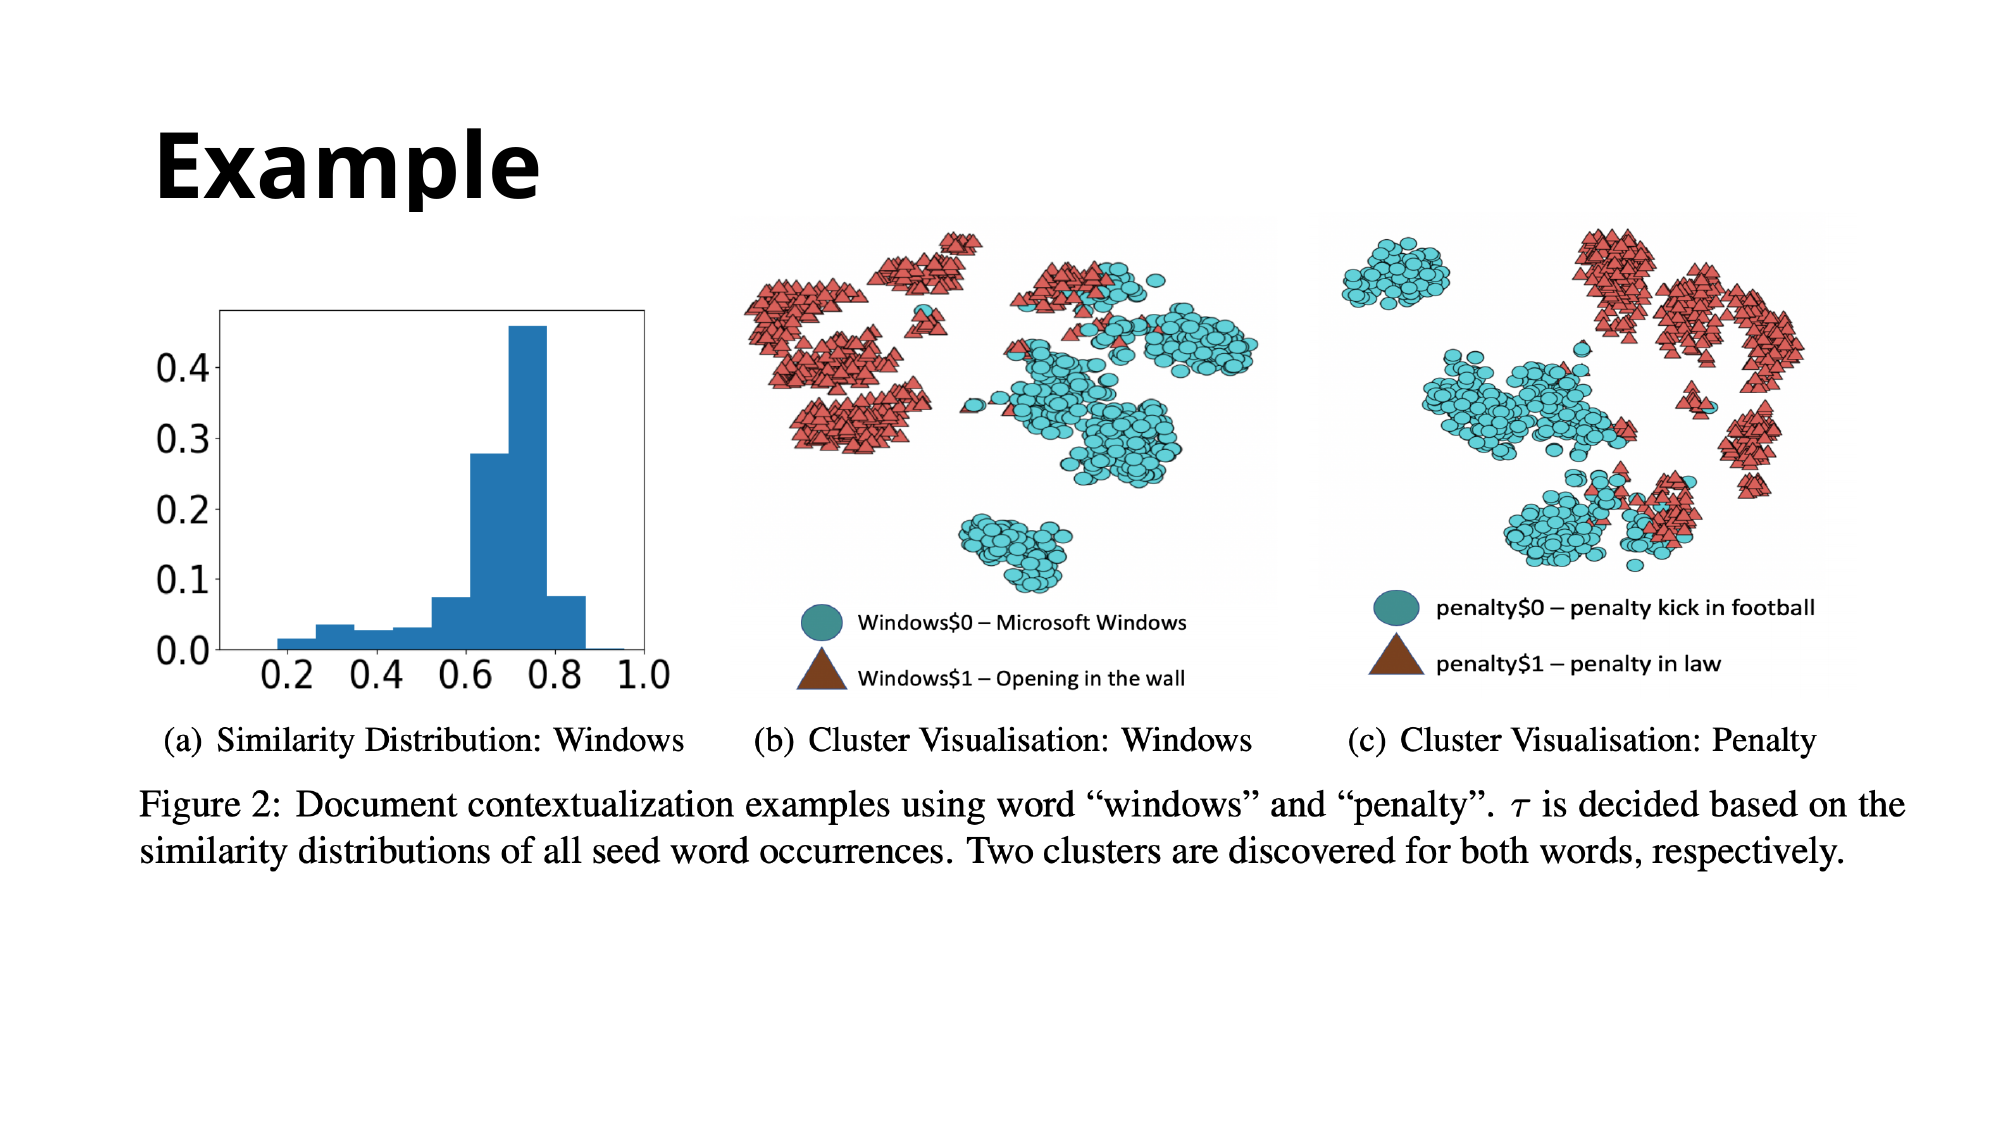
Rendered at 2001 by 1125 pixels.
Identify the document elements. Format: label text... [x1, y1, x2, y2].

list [137, 212, 1922, 888]
title Example [137, 59, 1863, 212]
